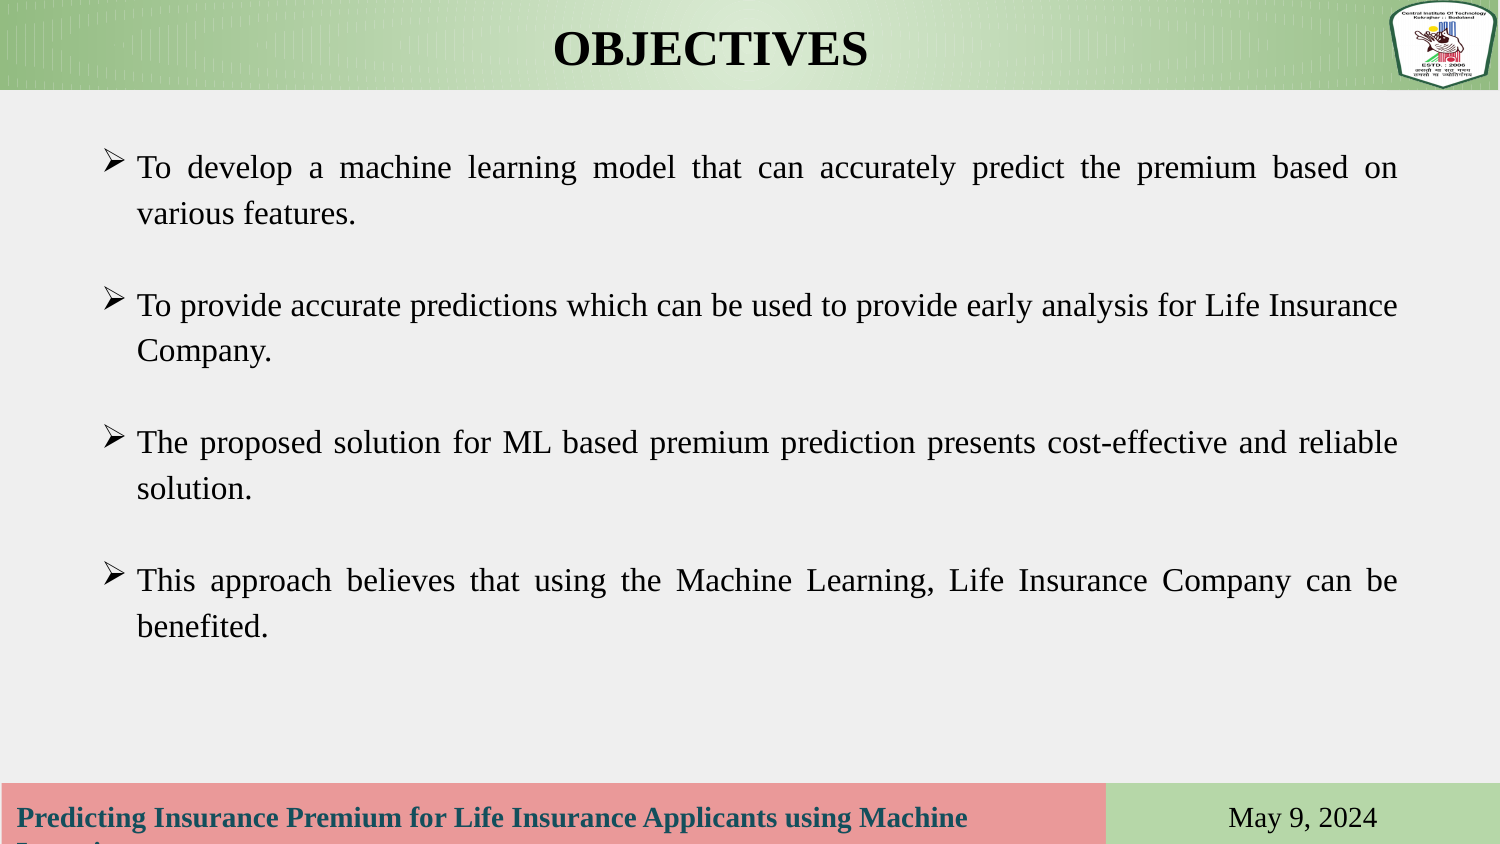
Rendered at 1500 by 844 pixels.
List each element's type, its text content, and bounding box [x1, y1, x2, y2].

text_box To develop a machine learning model that can accurately predict the premium based on various features. To provide accurate predictions which can be used to provide early analysis for Life Insurance Company. The proposed solution for ML based premium prediction presents cost-effective and reliable solution. This approach believes that using the Machine Learning, Life Insurance Company can be benefited. [86, 124, 1416, 659]
text_box OBJECTIVES [0, 0, 1384, 90]
text_box May 9, 2024 [1105, 783, 1500, 844]
picture [1386, 0, 1500, 92]
text_box Predicting Insurance Premium for Life Insurance Applicants using Machine Learning [1, 783, 1105, 844]
